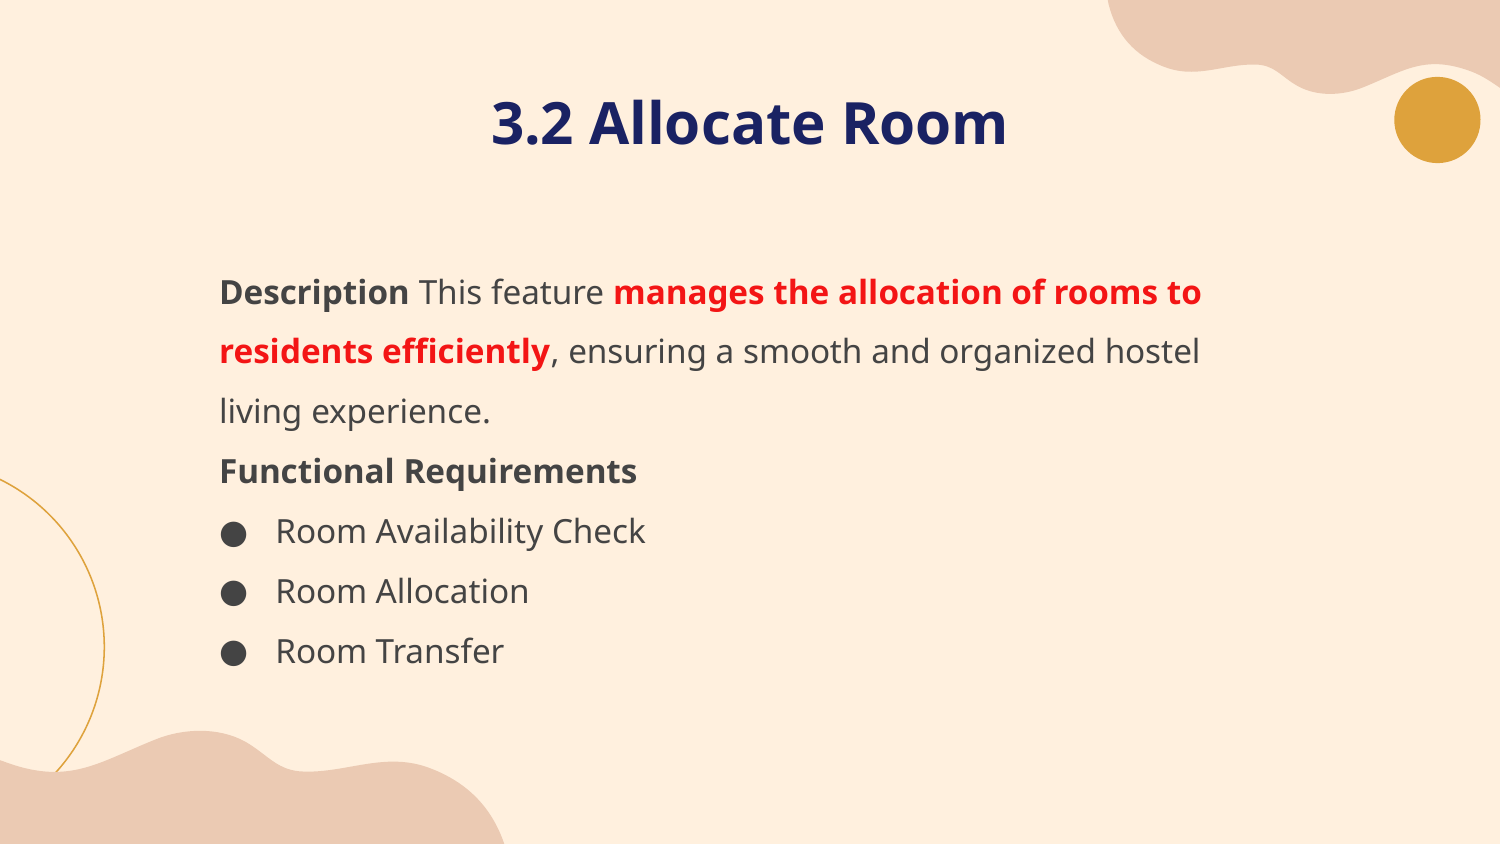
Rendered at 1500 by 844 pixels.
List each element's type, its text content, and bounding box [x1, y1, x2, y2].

title 3.2 Allocate Room [116, 71, 1383, 166]
list Description This feature manages the allocation of rooms to residents efficiently, ensuring a smooth and organized hostel living experience. Functional Requirements Room Availability Check Room Allocation Room Transfer [185, 235, 1264, 714]
